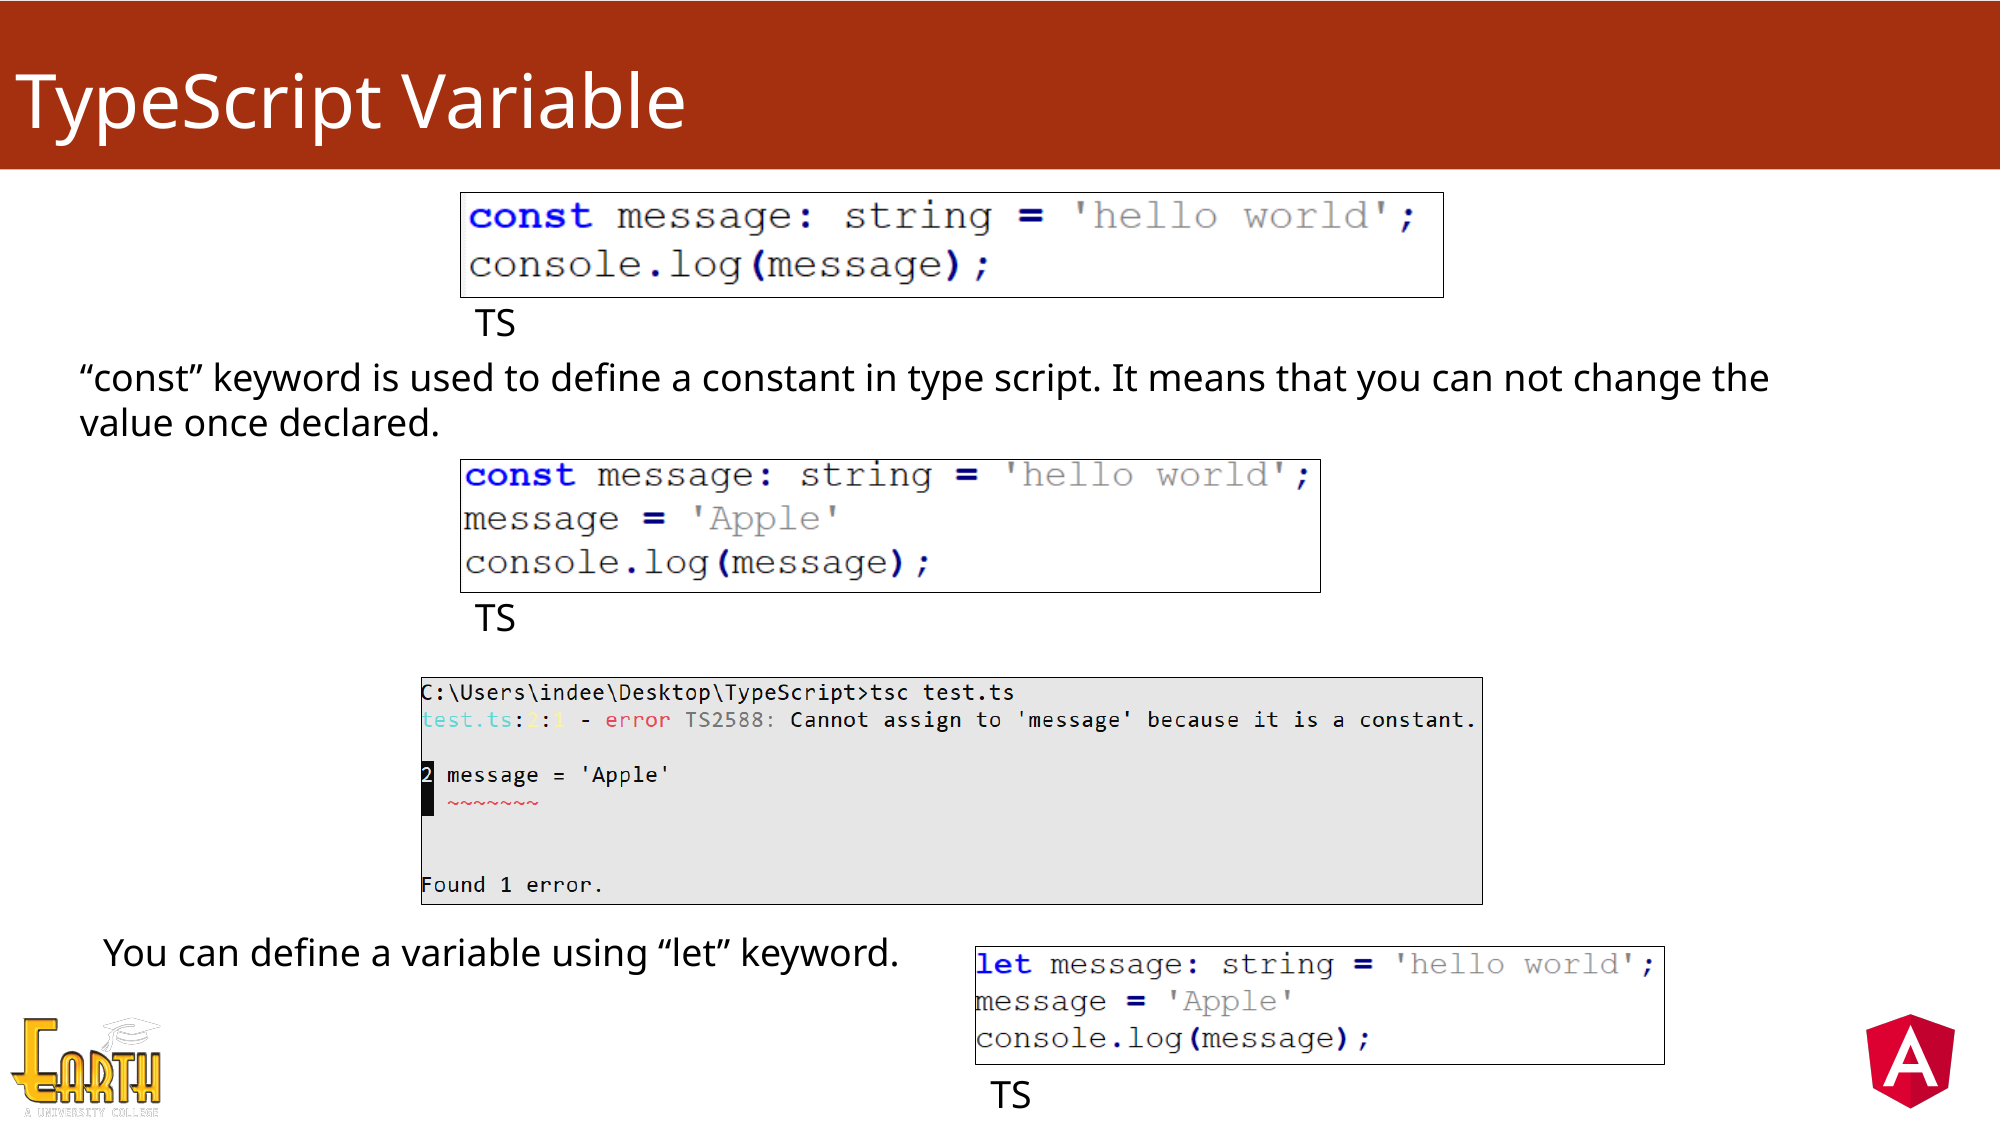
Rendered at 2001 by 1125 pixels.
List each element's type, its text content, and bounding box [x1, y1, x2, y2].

text_box You can define a variable using “let” keyword. [88, 921, 1839, 982]
text_box “const” keyword is used to define a constant in type script. It means that you can not change the value once declared. [64, 346, 1839, 452]
picture [420, 677, 1483, 905]
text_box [459, 459, 1321, 648]
title TypeScript Variable [0, 0, 2000, 170]
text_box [975, 946, 1665, 1125]
picture [6, 1011, 168, 1125]
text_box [459, 191, 1444, 353]
picture [1851, 1000, 1970, 1118]
